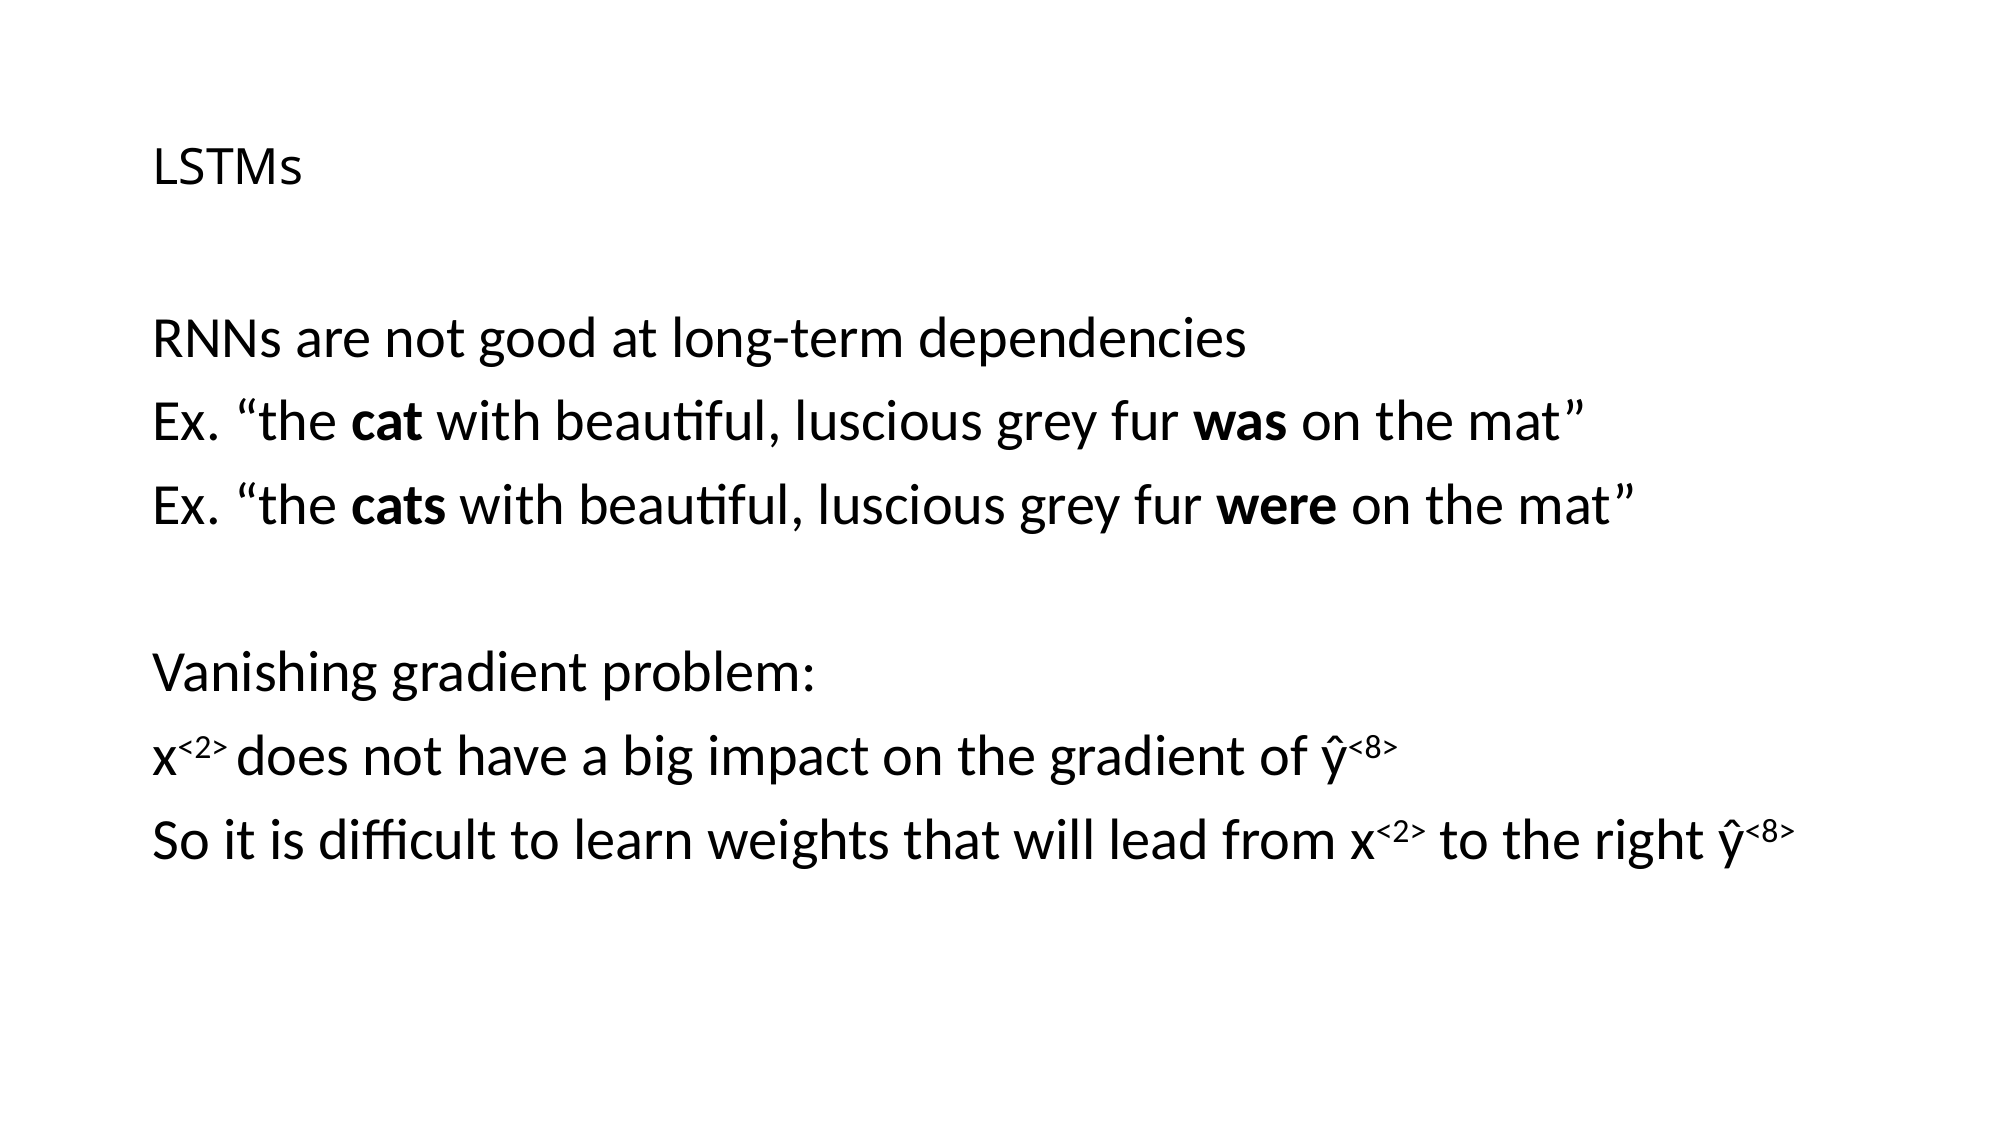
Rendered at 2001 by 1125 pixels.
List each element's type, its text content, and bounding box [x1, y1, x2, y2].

title LSTMs [137, 59, 1863, 278]
list RNNs are not good at long-term dependencies Ex. “the cat with beautiful, luscious grey fur was on the mat” Ex. “the cats with beautiful, luscious grey fur were on the mat” Vanishing gradient problem: x<2> does not have a big impact on the gradient of ŷ<8> So it is difficult to learn weights that will lead from x<2> to the right ŷ<8> [137, 299, 1863, 1014]
